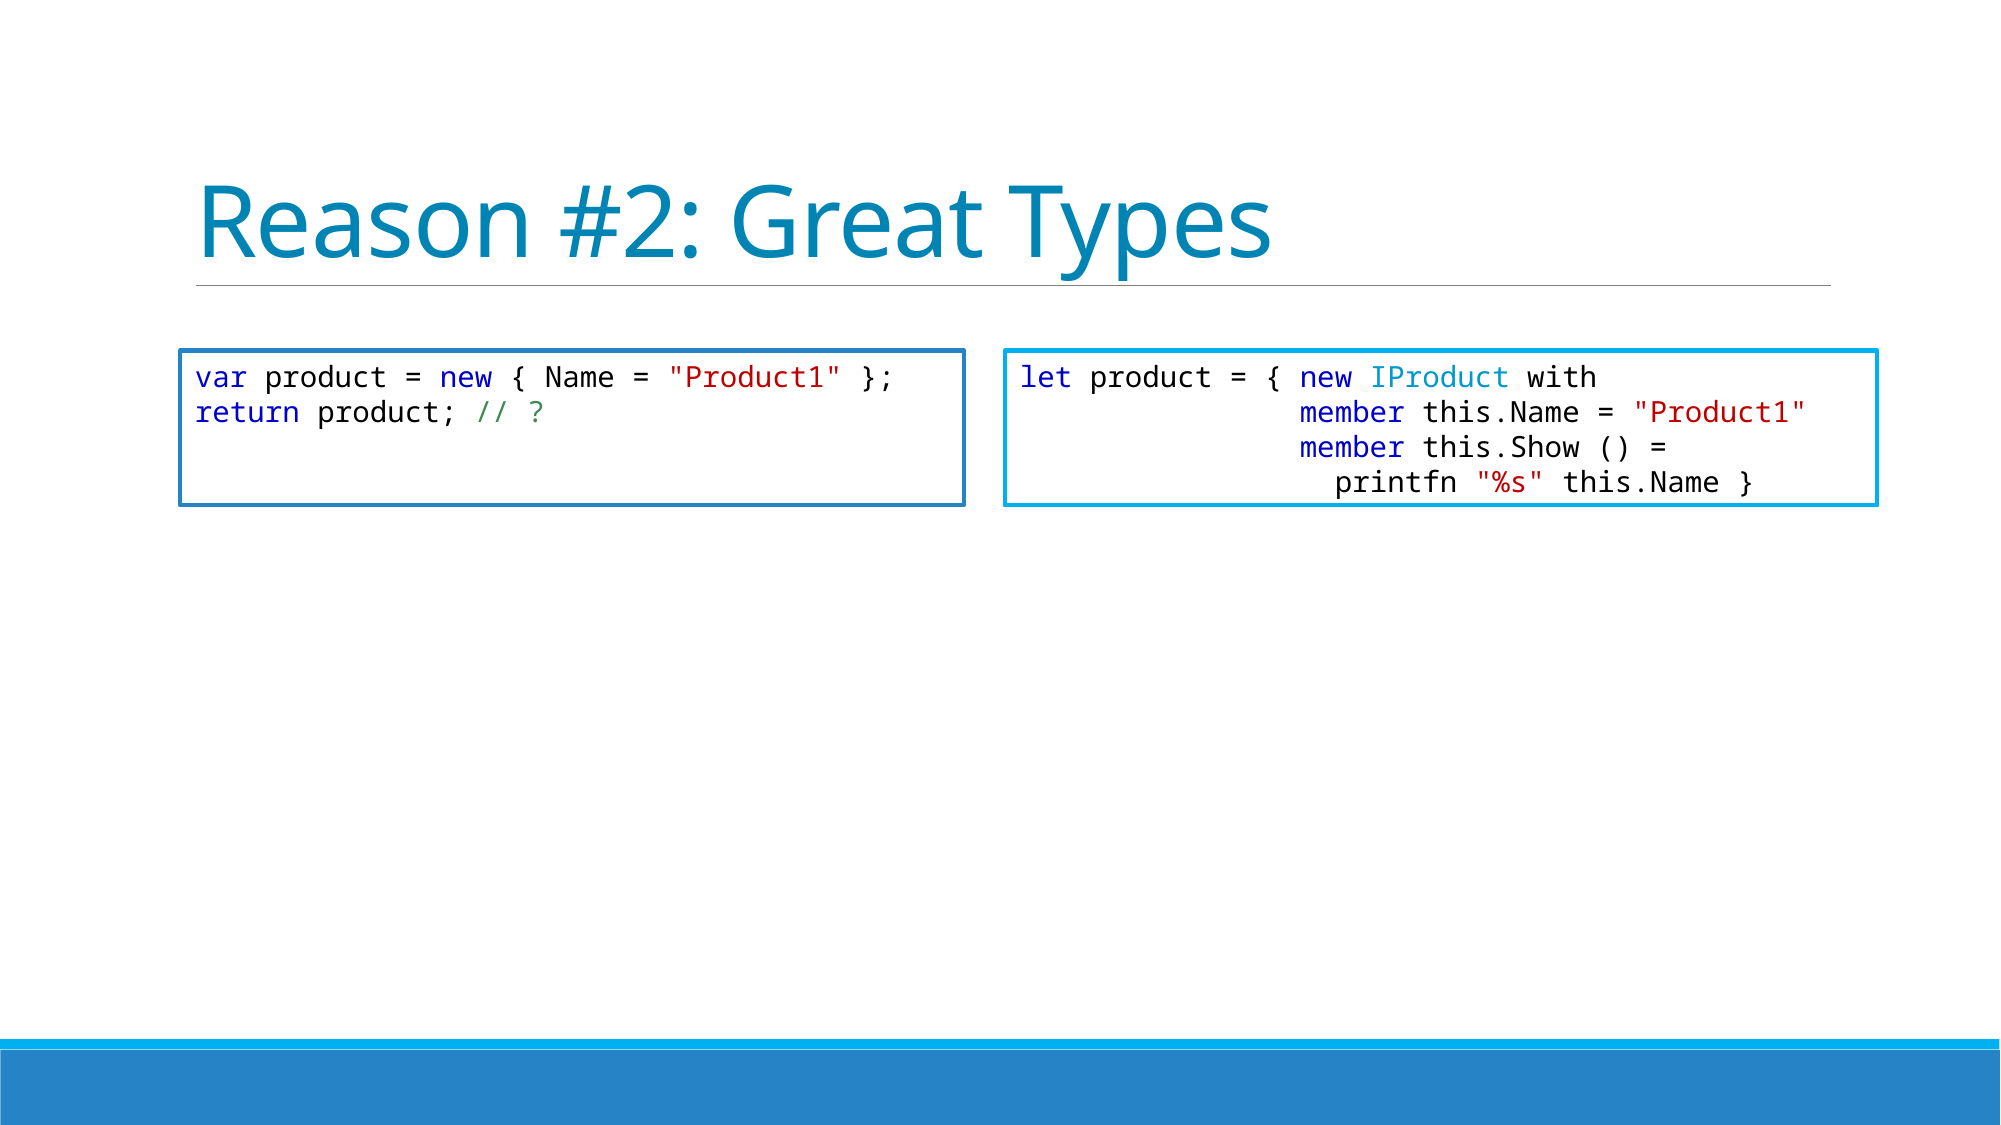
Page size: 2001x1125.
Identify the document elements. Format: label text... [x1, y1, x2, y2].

title Reason #2: Great Types [180, 47, 1830, 285]
text_box var product = new { Name = "Product1" }; return product; // ? [179, 349, 965, 506]
text_box let product = { new IProduct with member this.Name = "Product1" member this.Show () = printfn "%s" this.Name } [1004, 349, 1878, 507]
